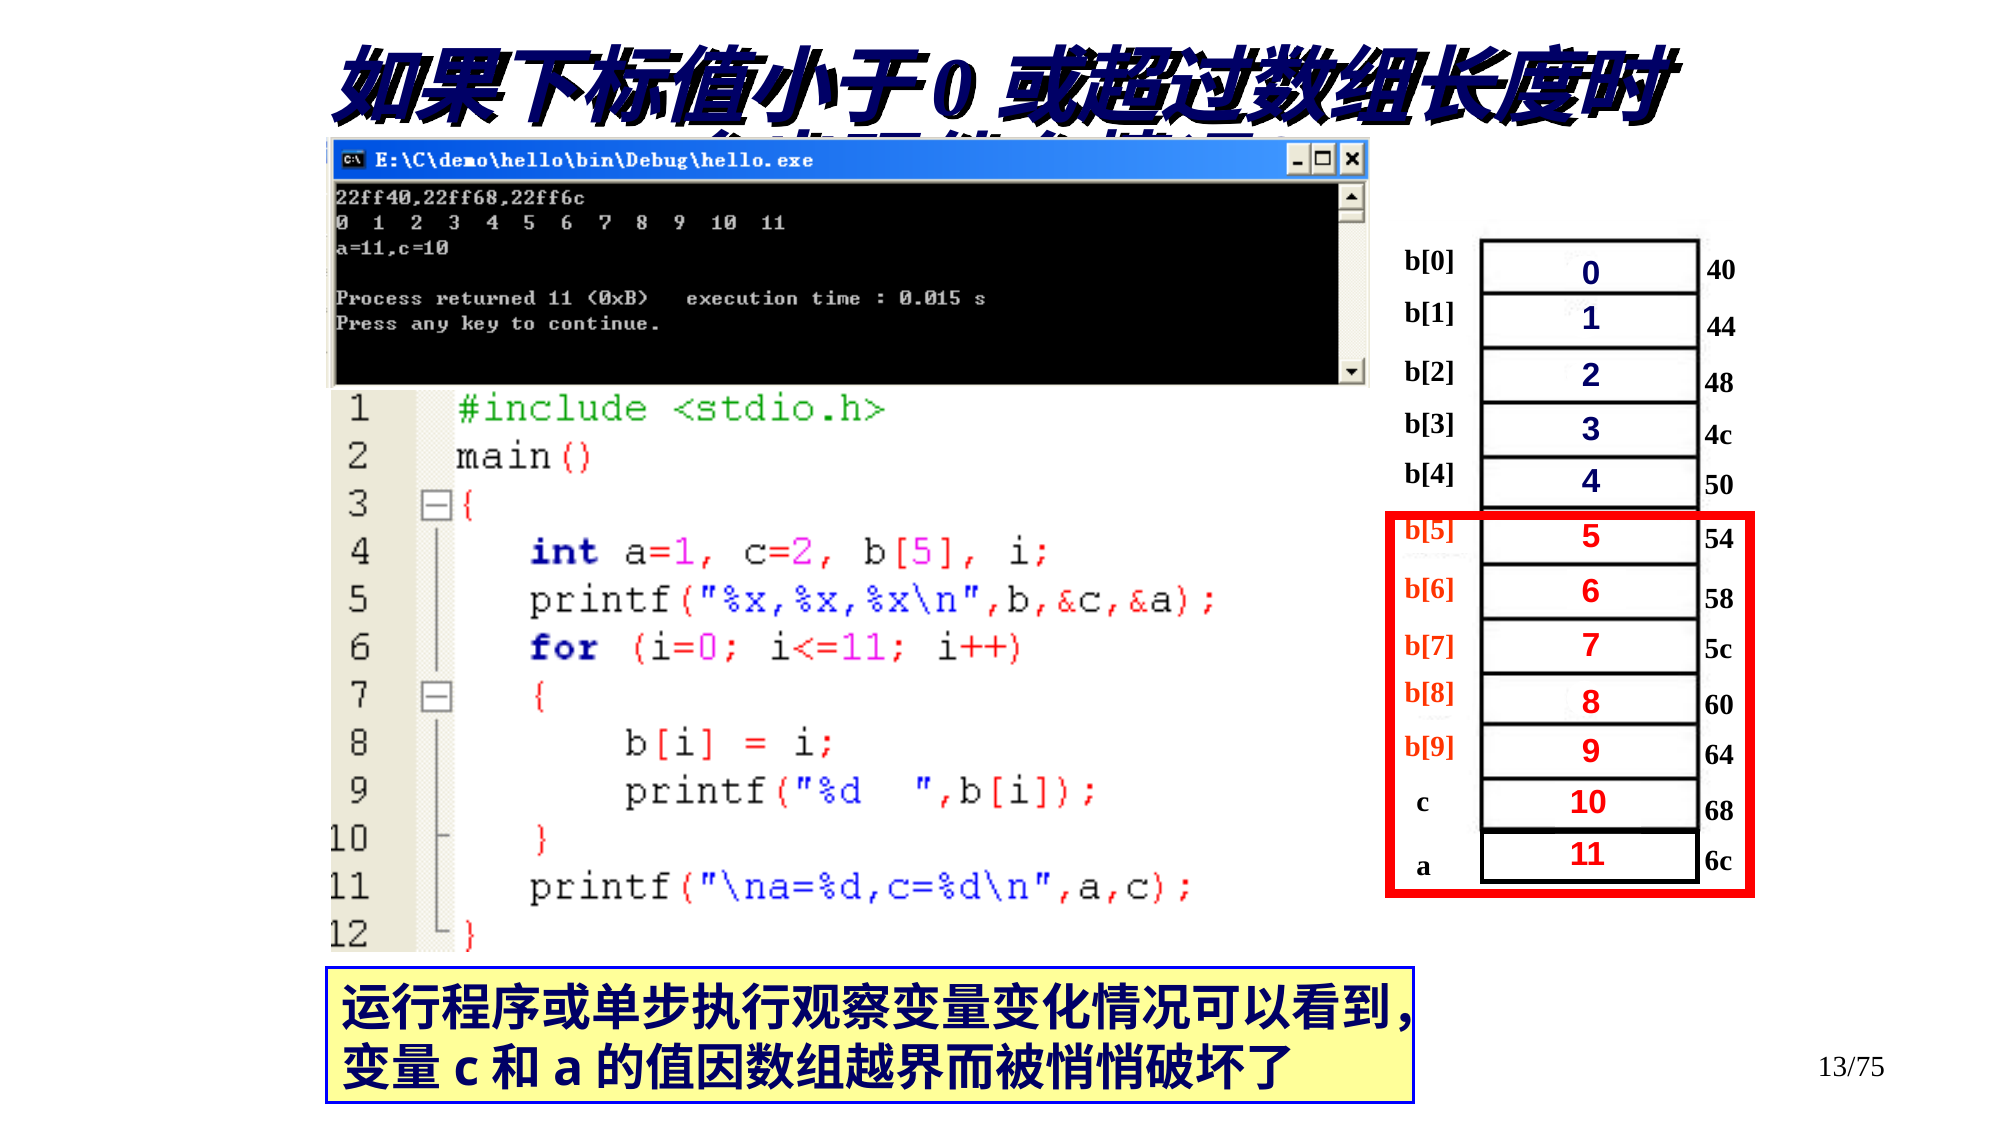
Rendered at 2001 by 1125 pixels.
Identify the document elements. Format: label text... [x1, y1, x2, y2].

title 如果下标值小于0或超过数组长度时会出现什么情况？ [279, 63, 1710, 202]
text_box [1387, 219, 1733, 889]
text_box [1689, 243, 1764, 885]
text_box 运行程序或单步执行观察变量变化情况可以看到，变量c和a的值因数组越界而被悄悄破坏了 [326, 967, 1414, 1103]
picture [326, 136, 1370, 388]
picture [331, 390, 1242, 952]
